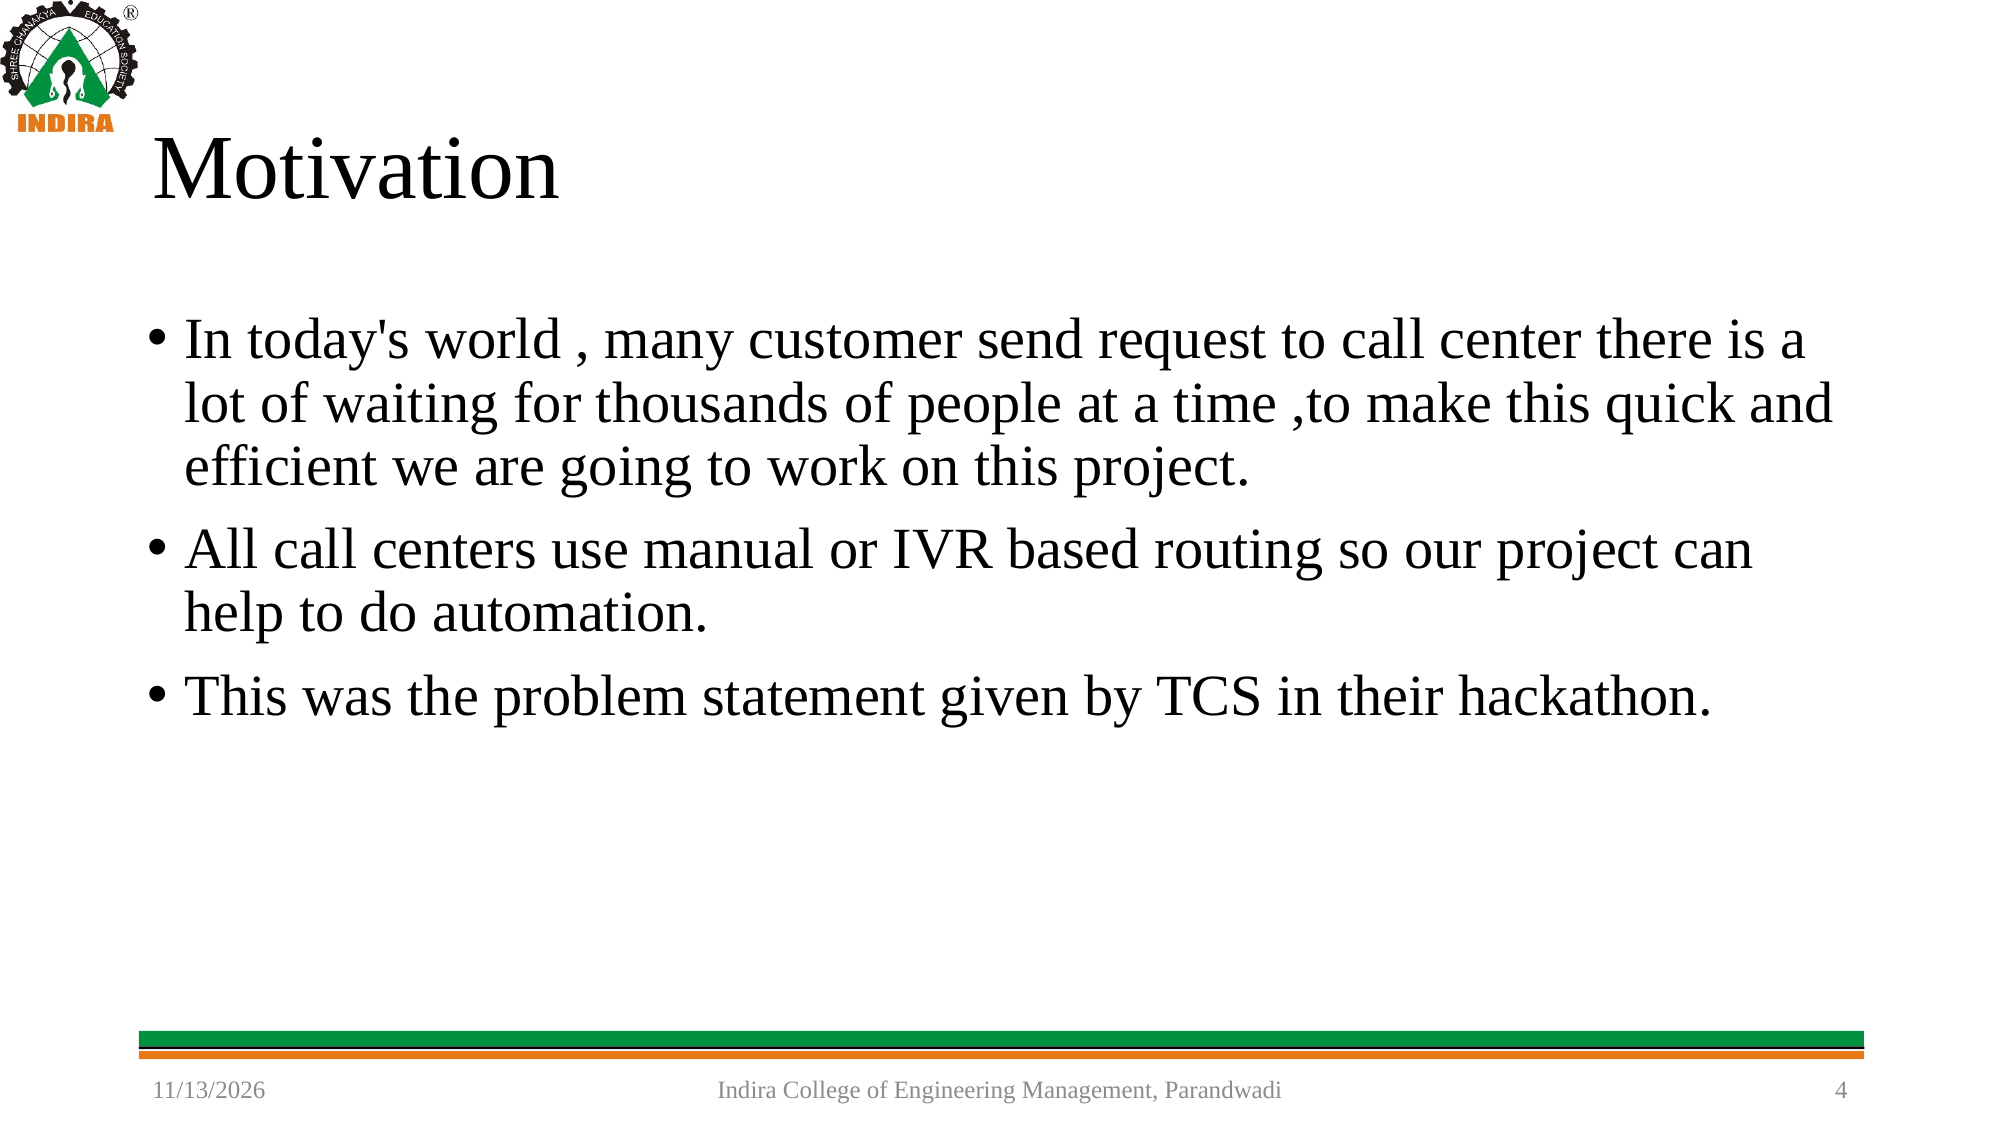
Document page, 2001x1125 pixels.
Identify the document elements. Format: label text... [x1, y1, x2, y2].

slide_number 4 [1412, 1058, 1863, 1119]
picture [0, 0, 139, 132]
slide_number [137, 1058, 588, 1119]
title Motivation [137, 59, 1863, 278]
list In today's world , many customer send request to call center there is a lot of waiting for thousands of people at a time ,to make this quick and efficient we are going to work on this project​. All call centers use manual or IVR based routing so our project can help to do automation. This was the problem statement given by TCS in their hackathon. [132, 301, 1858, 1004]
footer Indira College of Engineering Management, Parandwadi [662, 1058, 1338, 1119]
